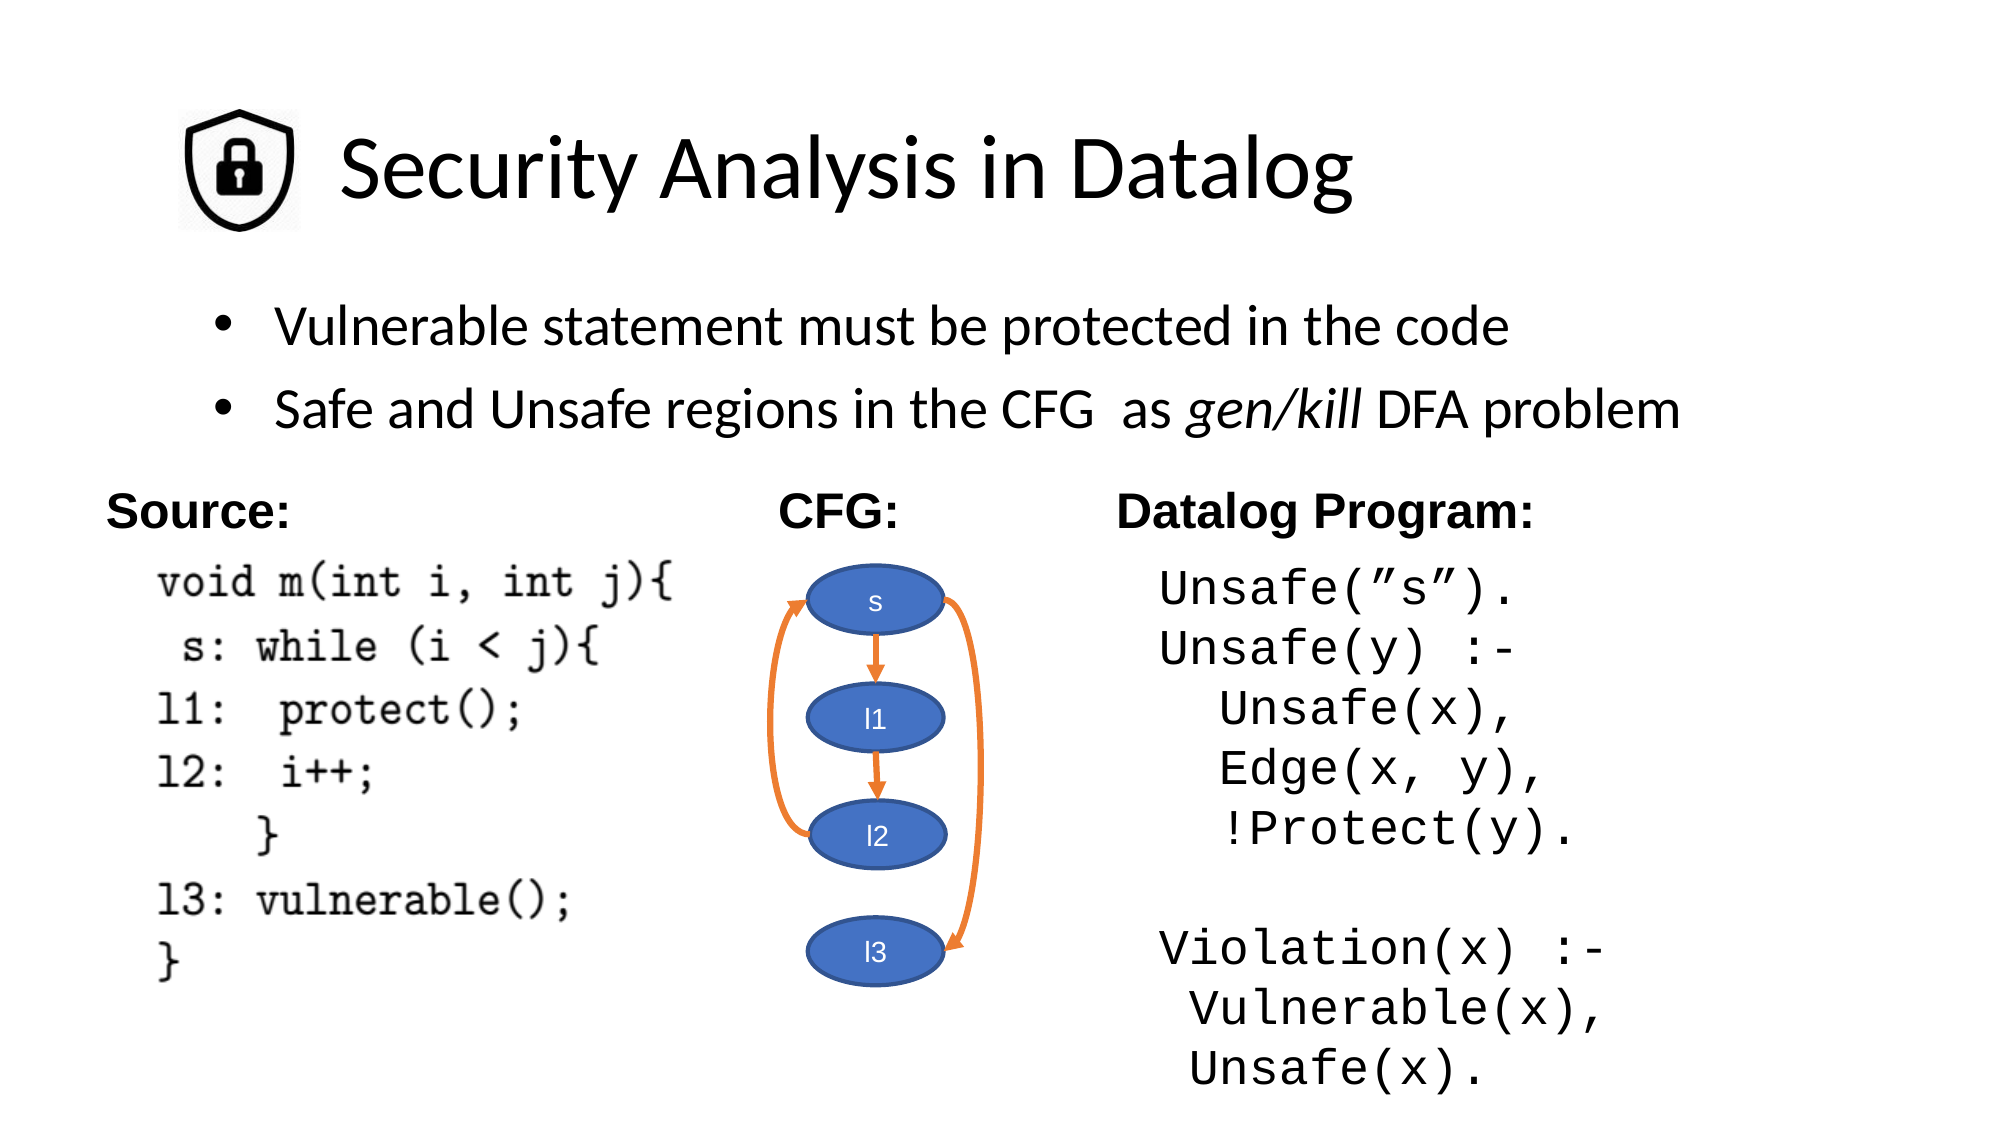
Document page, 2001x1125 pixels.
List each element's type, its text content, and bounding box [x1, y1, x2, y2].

text_box CFG: [763, 471, 916, 546]
title Security Analysis in Datalog [137, 59, 1863, 278]
text_box Source: [91, 471, 307, 546]
picture [178, 109, 302, 233]
picture [118, 546, 678, 1008]
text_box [807, 565, 946, 986]
list Vulnerable statement must be protected in the code Safe and Unsafe regions in the CFG as gen/kill DFA problem [178, 287, 1863, 453]
text_box Unsafe(”s”). Unsafe(y) :- Unsafe(x), Edge(x, y), !Protect(y). Violation(x) :- Vulnerable(x), Unsafe(x). [1144, 546, 1688, 1102]
text_box Datalog Program: [1101, 471, 1551, 546]
